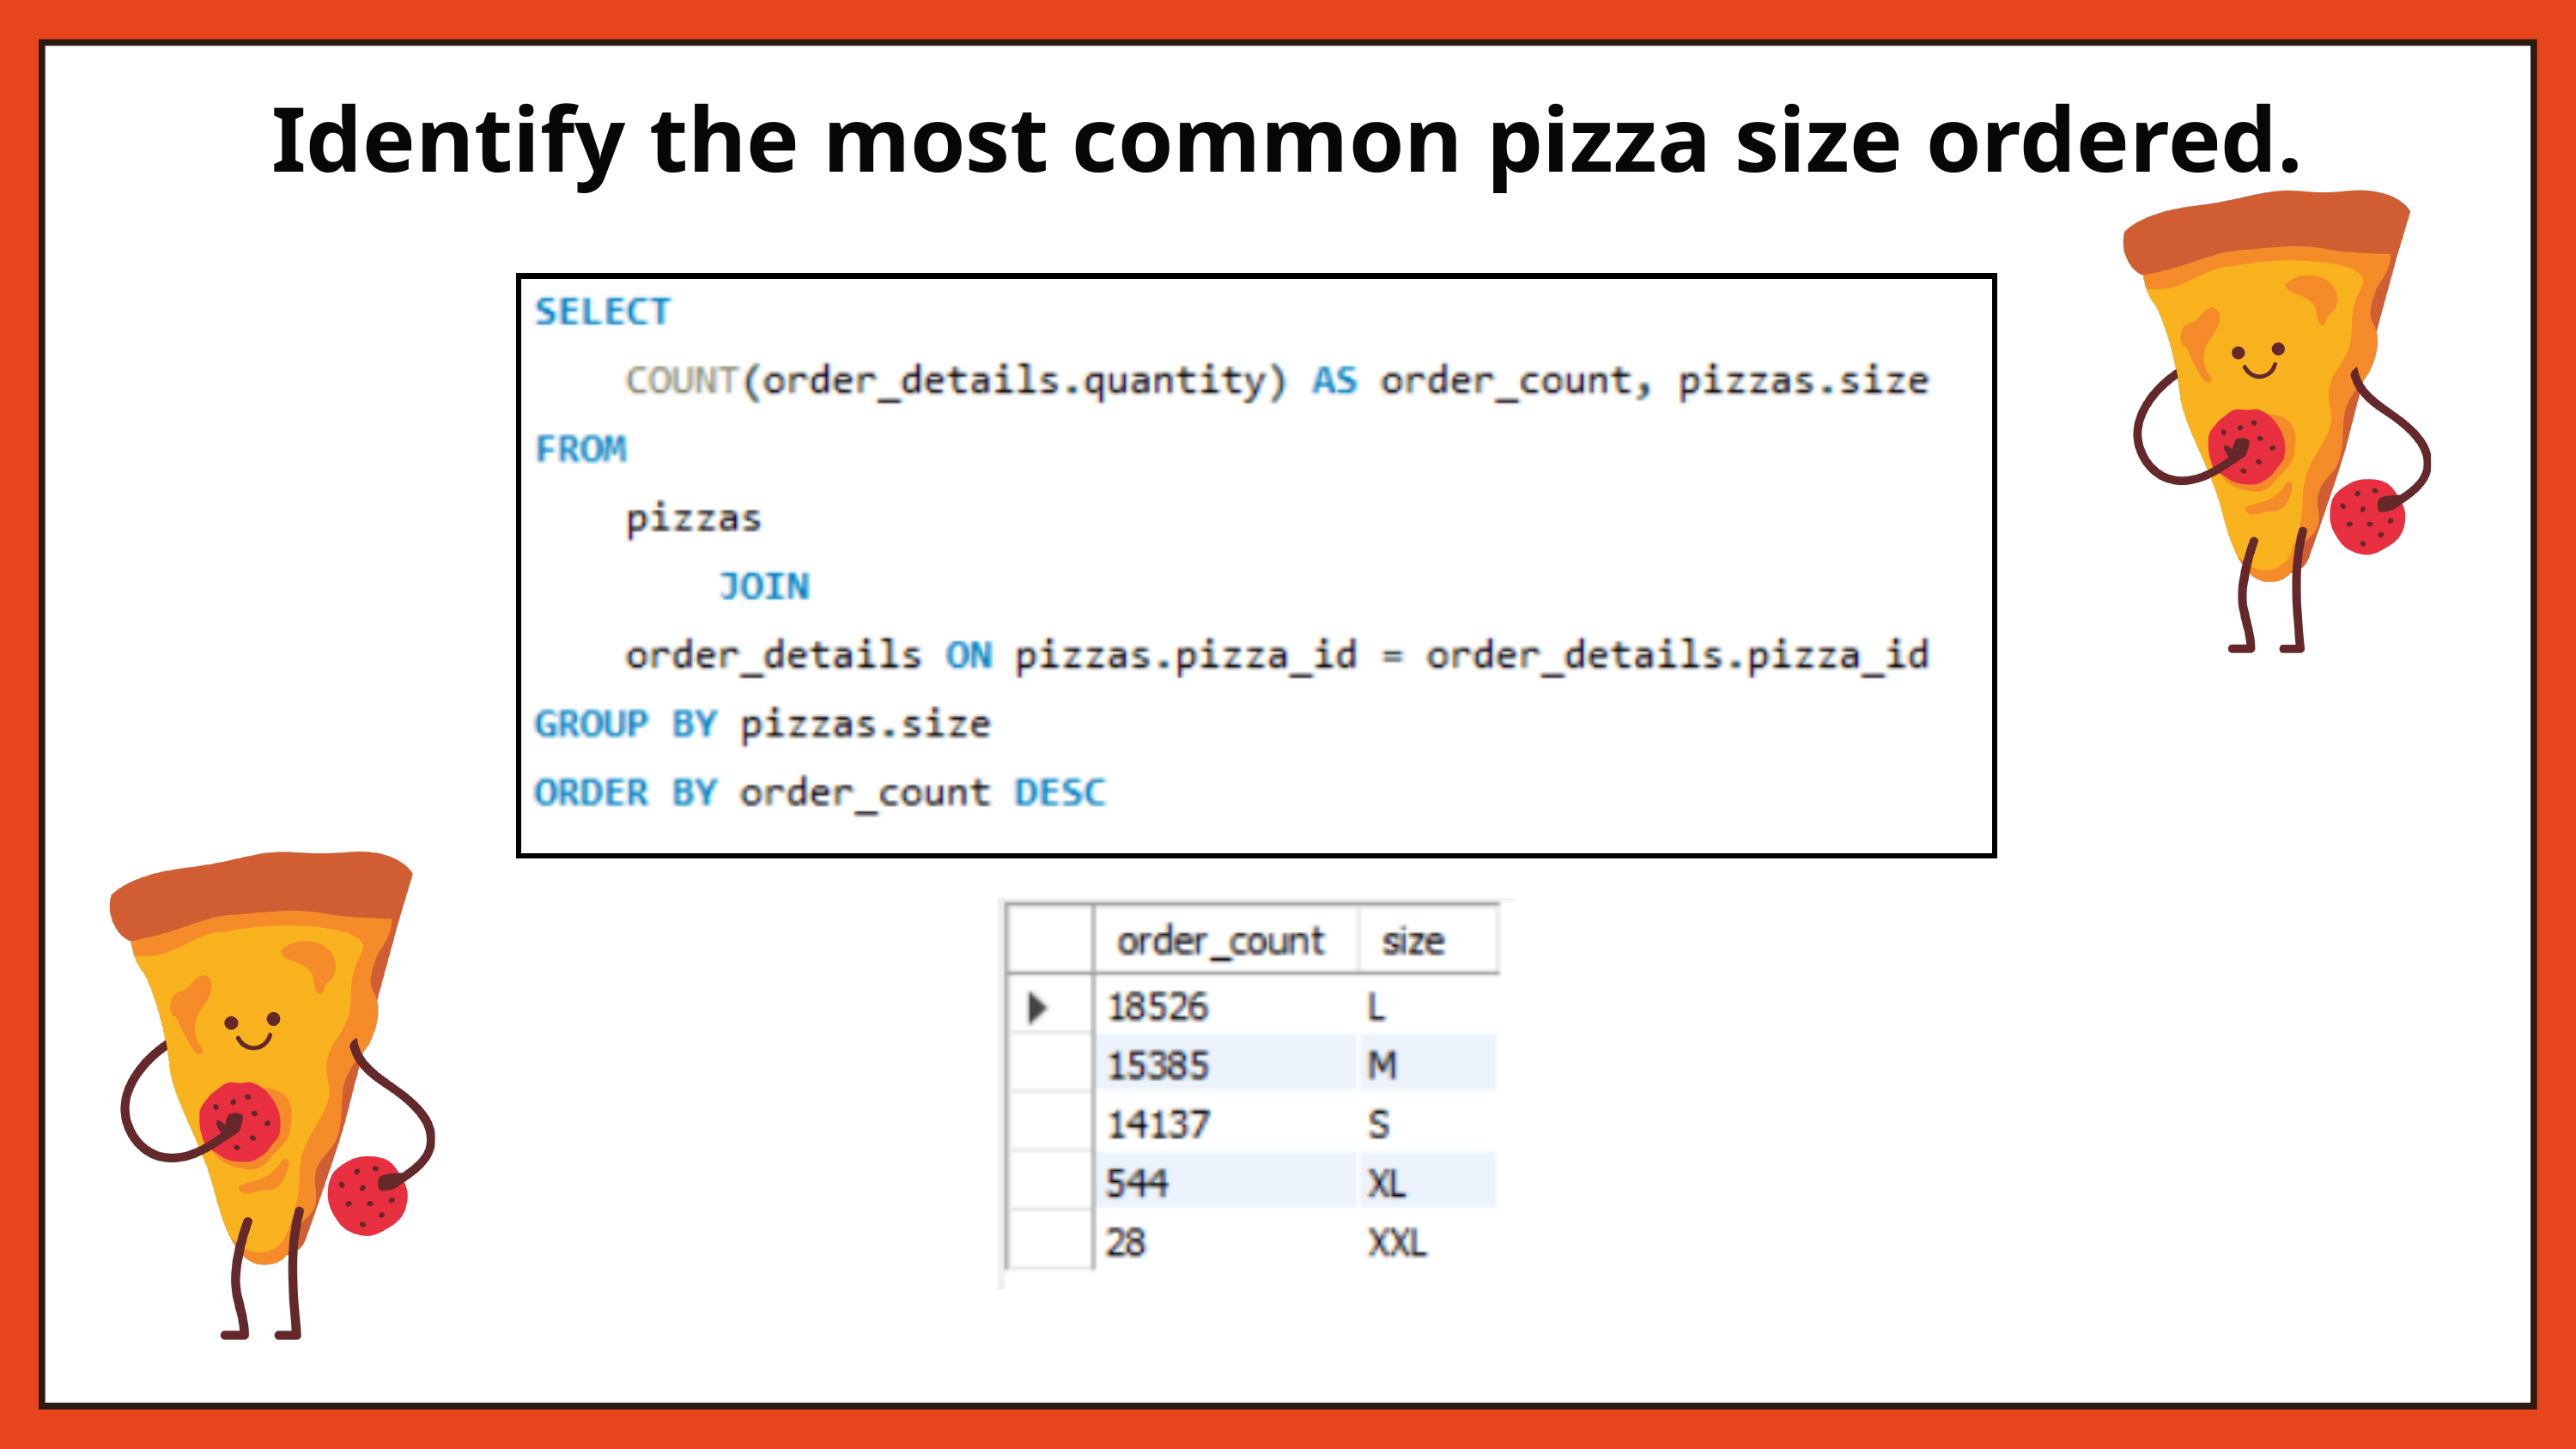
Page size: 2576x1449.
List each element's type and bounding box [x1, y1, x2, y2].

text_box [38, 39, 2537, 1410]
